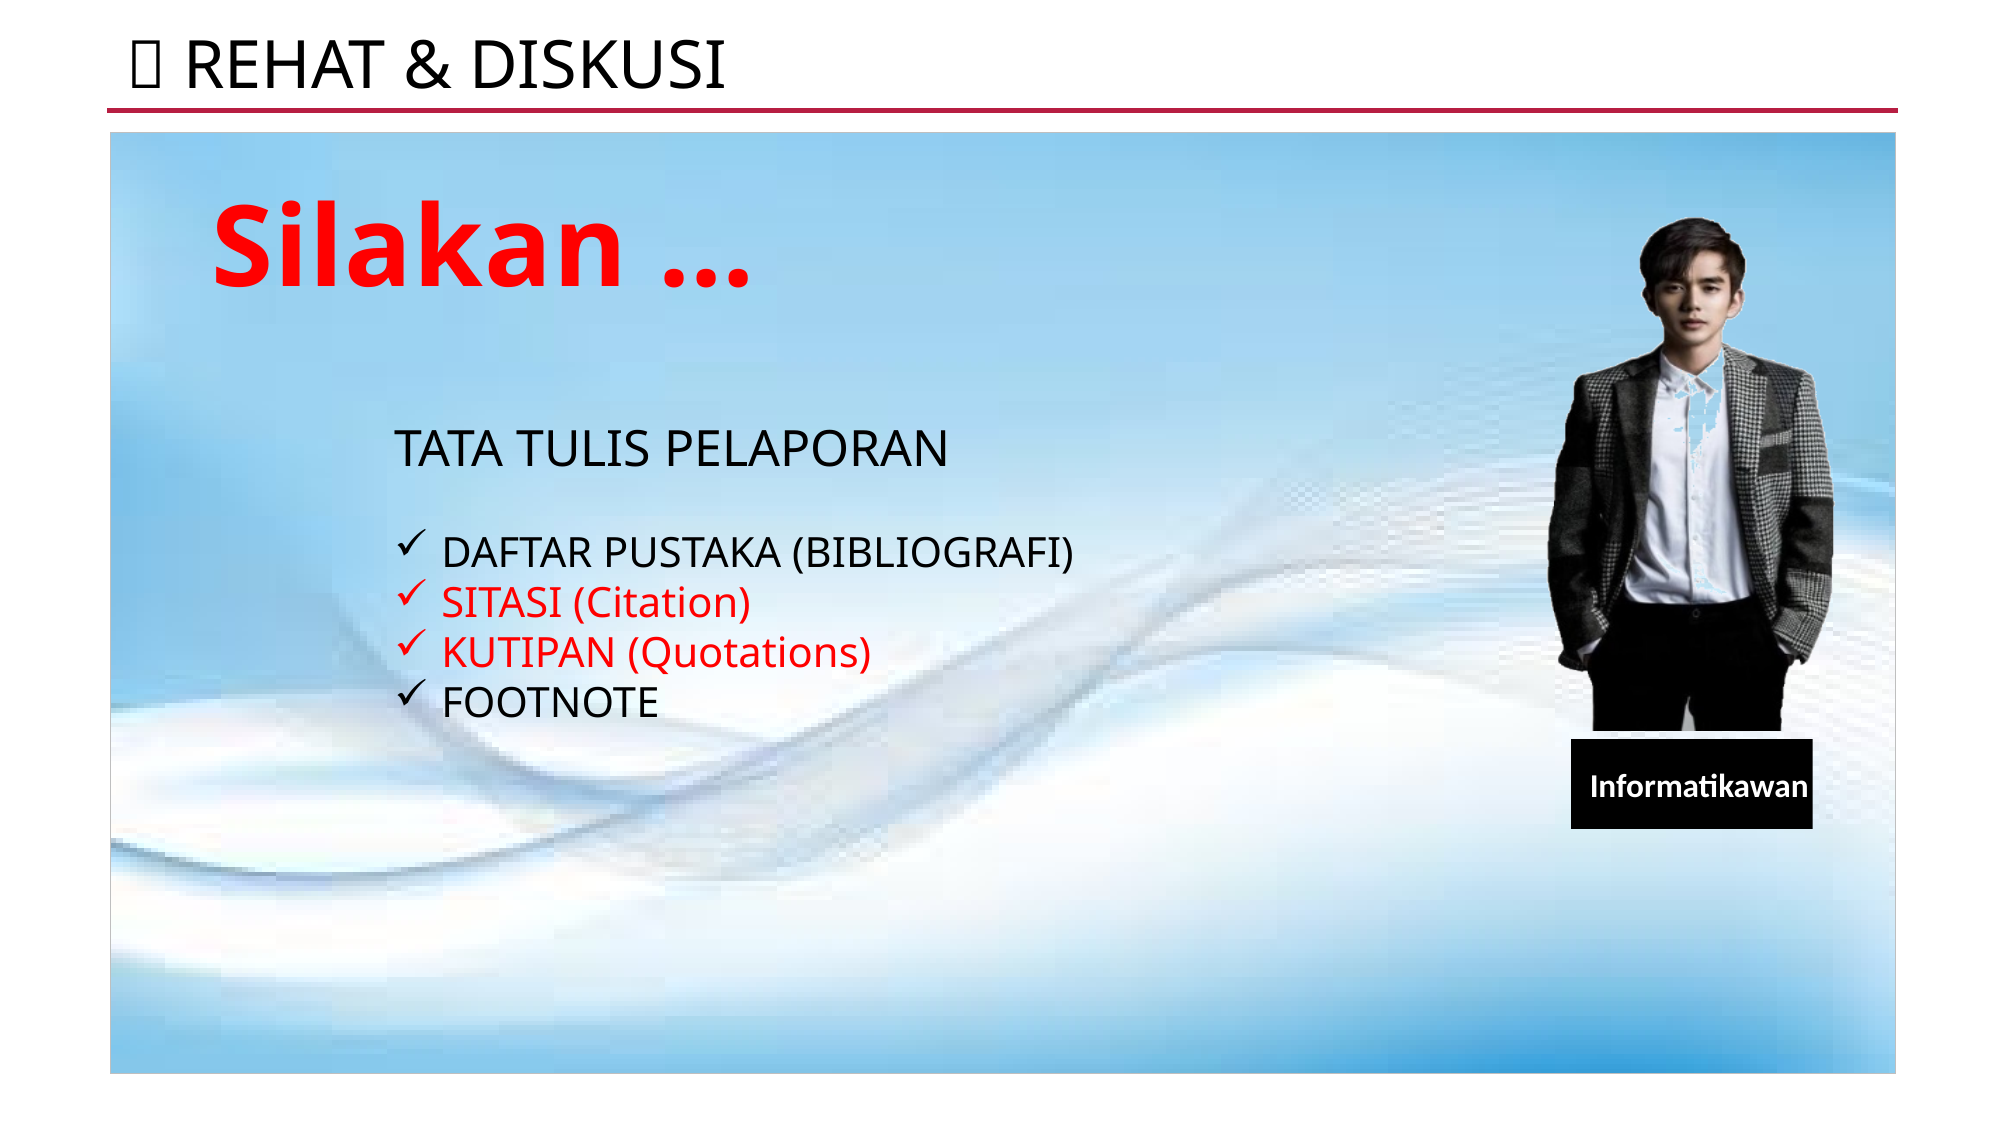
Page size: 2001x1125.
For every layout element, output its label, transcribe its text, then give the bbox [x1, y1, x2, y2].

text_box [1530, 206, 1853, 821]
picture [110, 132, 1896, 1074]
text_box  REHAT & DISKUSI [110, 23, 1957, 105]
